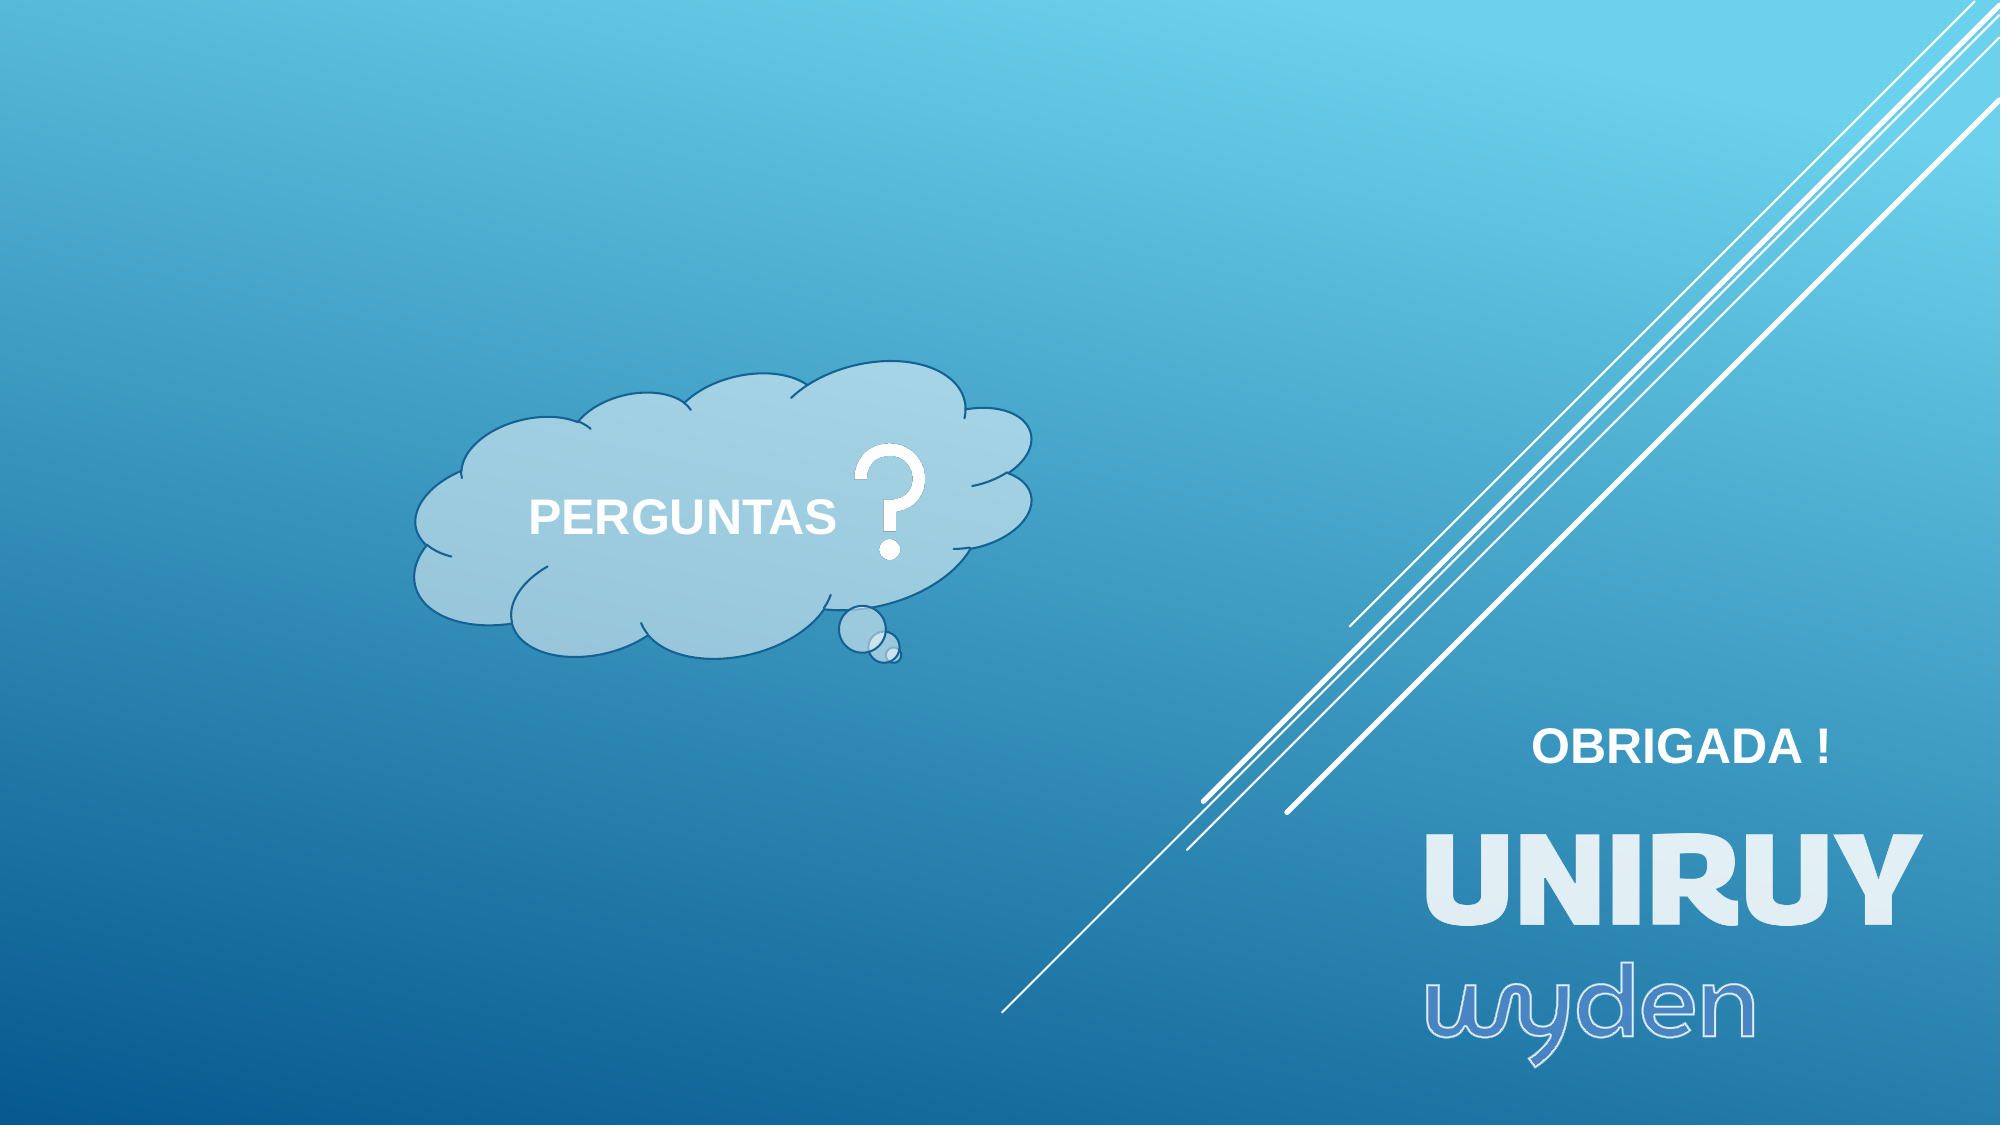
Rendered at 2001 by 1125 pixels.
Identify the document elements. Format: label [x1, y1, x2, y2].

text_box [407, 374, 1042, 656]
text_box [1398, 705, 1957, 1083]
